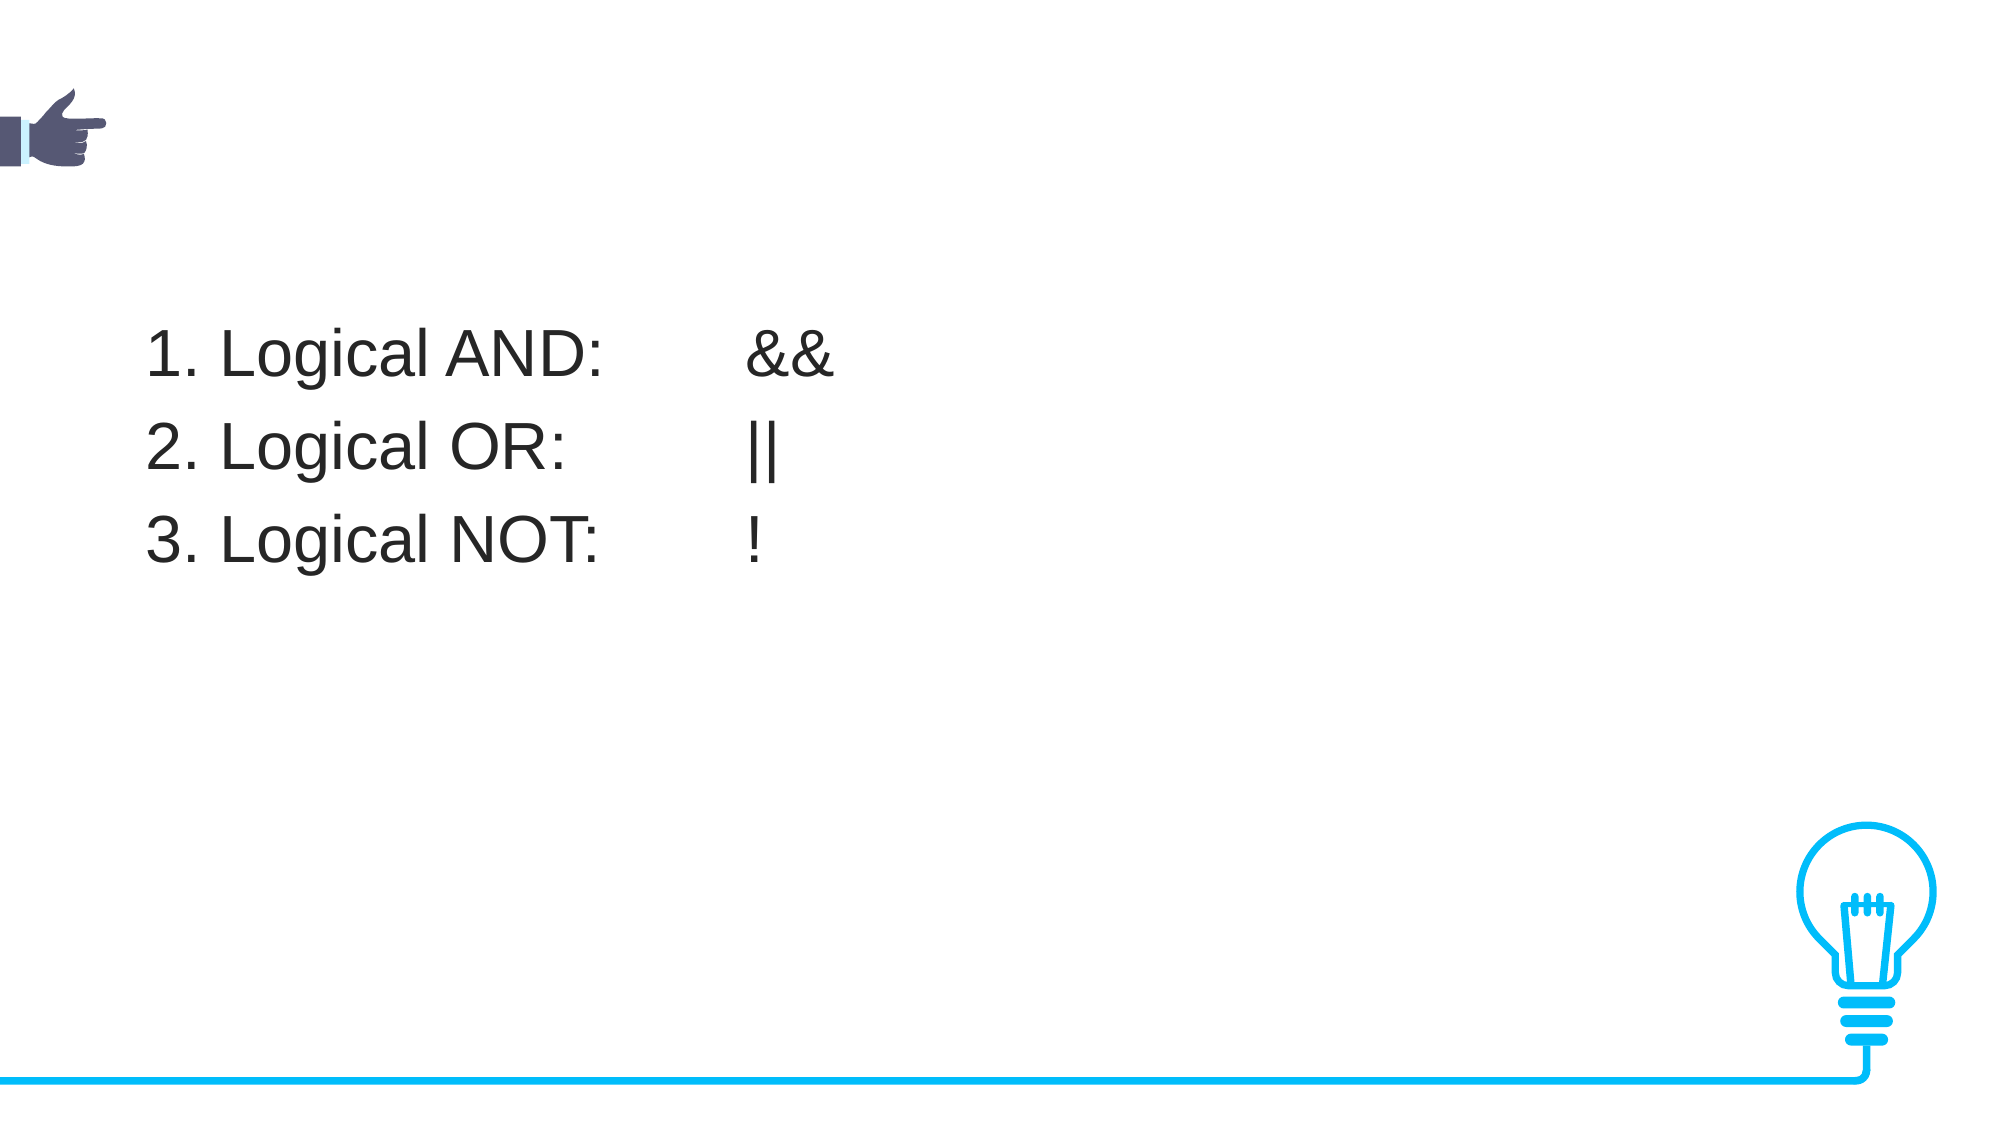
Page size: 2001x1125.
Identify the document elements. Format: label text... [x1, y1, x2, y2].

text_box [0, 88, 107, 167]
list 1. Logical AND: && 2. Logical OR: || 3. Logical NOT: ! [130, 46, 1927, 850]
